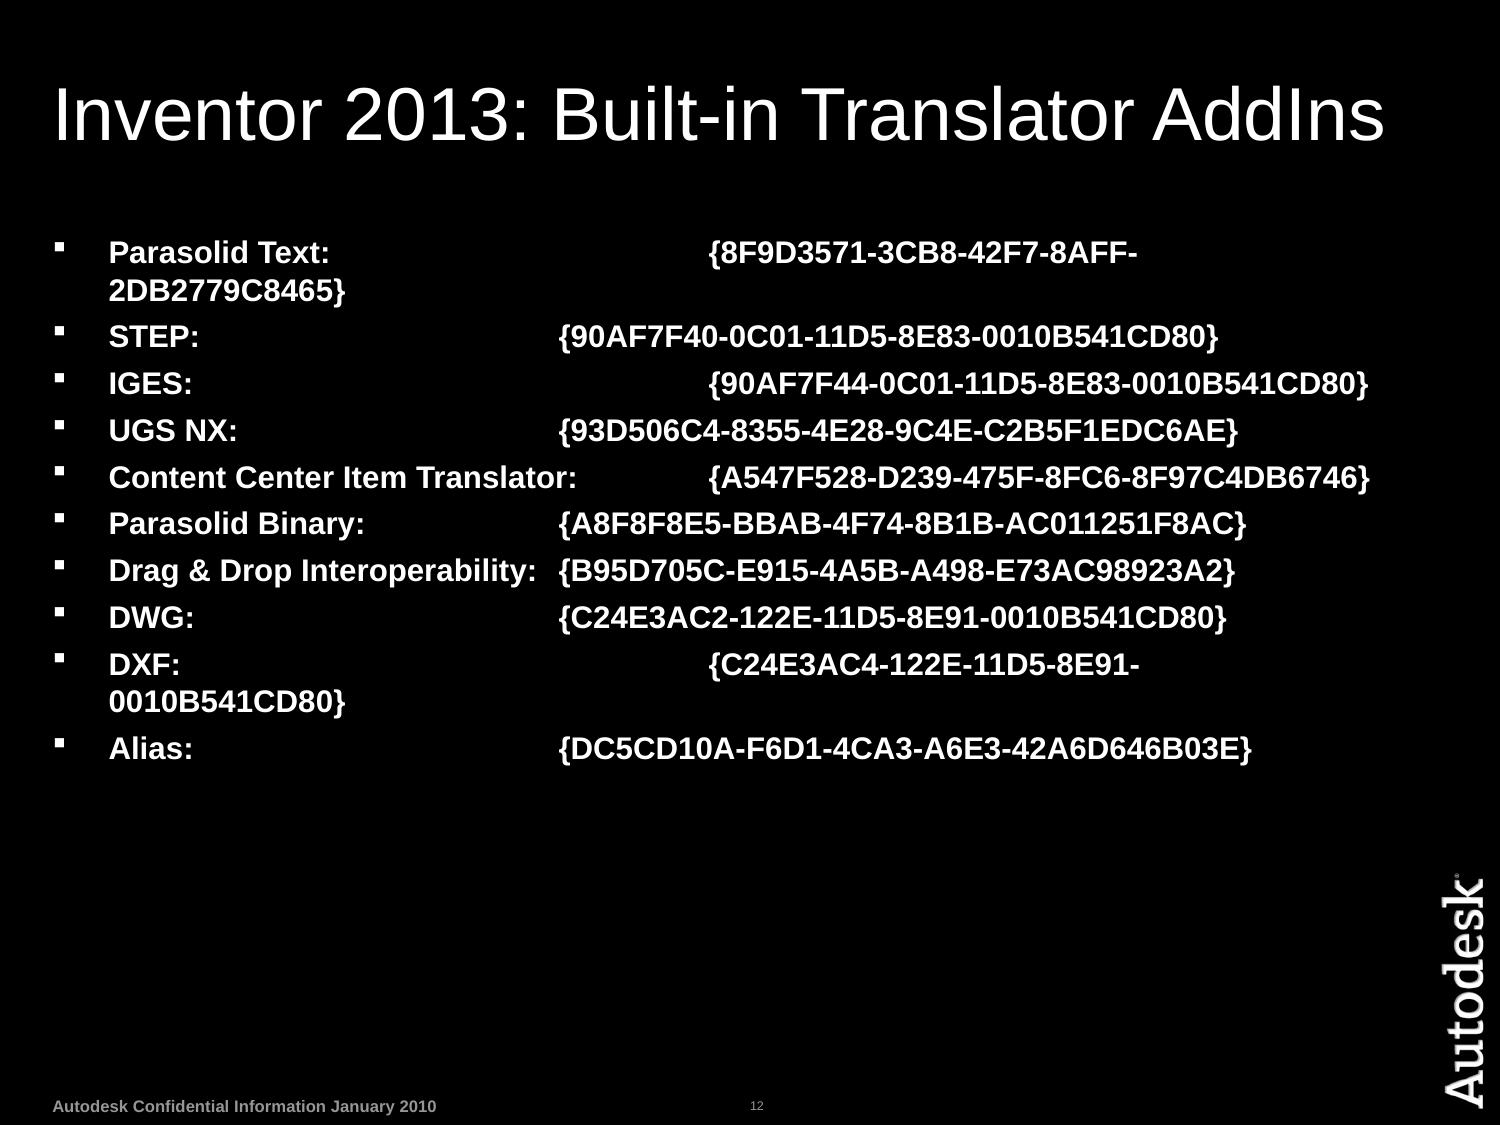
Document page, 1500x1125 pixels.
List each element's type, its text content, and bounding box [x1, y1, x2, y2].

list Parasolid Text: {8F9D3571-3CB8-42F7-8AFF-2DB2779C8465} STEP: {90AF7F40-0C01-11D5-8E83-0010B541CD80} IGES: {90AF7F44-0C01-11D5-8E83-0010B541CD80} UGS NX: {93D506C4-8355-4E28-9C4E-C2B5F1EDC6AE} Content Center Item Translator: {A547F528-D239-475F-8FC6-8F97C4DB6746} Parasolid Binary: {A8F8F8E5-BBAB-4F74-8B1B-AC011251F8AC} Drag & Drop Interoperability: {B95D705C-E915-4A5B-A498-E73AC98923A2} DWG: {C24E3AC2-122E-11D5-8E91-0010B541CD80} DXF: {C24E3AC4-122E-11D5-8E91-0010B541CD80} Alias: {DC5CD10A-F6D1-4CA3-A6E3-42A6D646B03E} [52, 231, 1376, 822]
picture [1402, 0, 1500, 1125]
title Inventor 2013: Built-in Translator AddIns [52, 22, 1445, 211]
